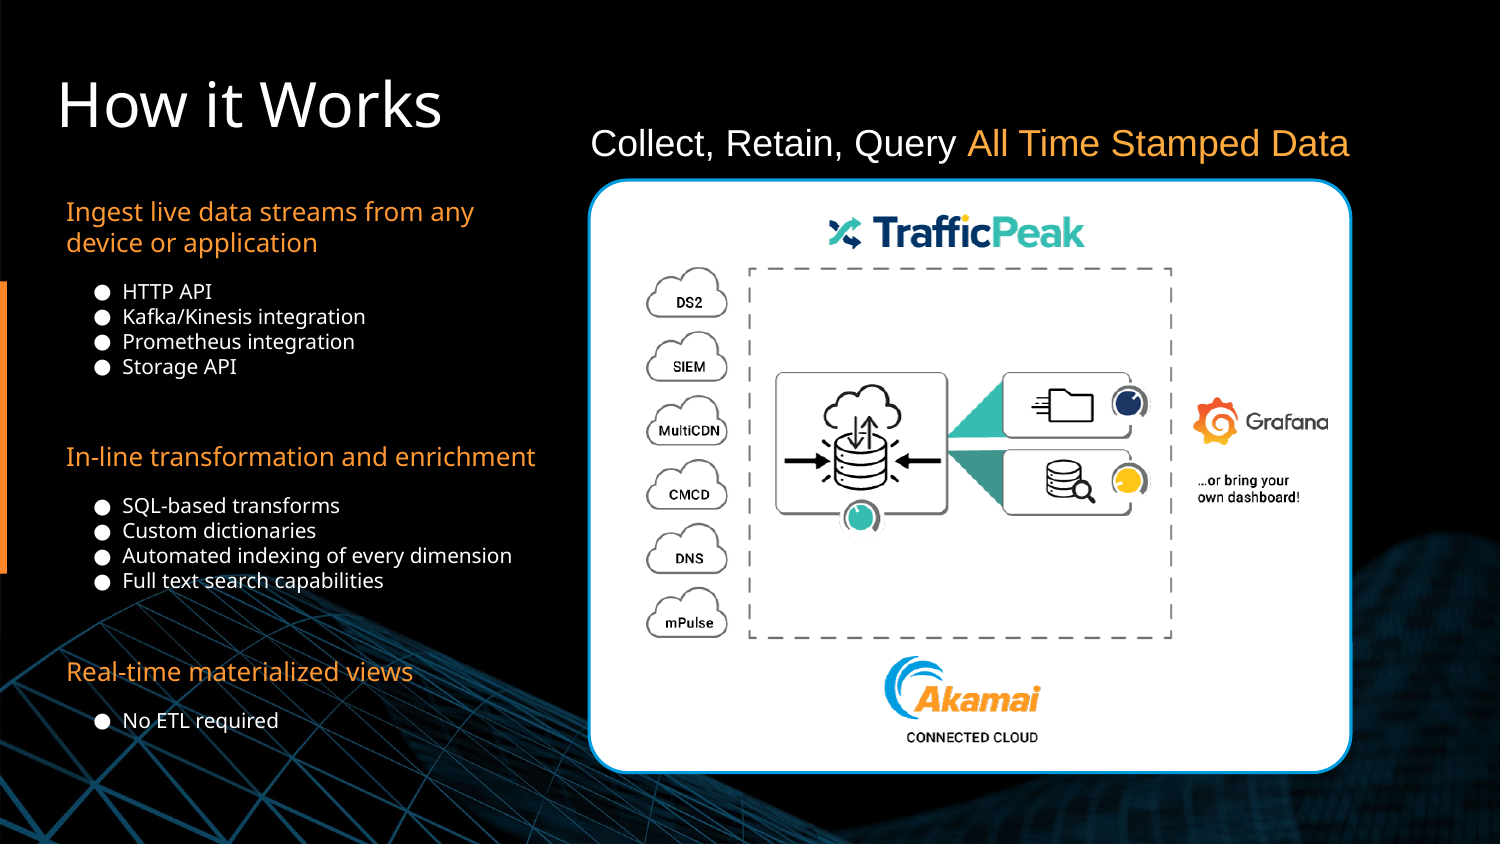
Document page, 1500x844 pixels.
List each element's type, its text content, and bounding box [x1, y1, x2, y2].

text_box Ingest live data streams from any device or application HTTP API Kafka/Kinesis integration Prometheus integration Storage API In-line transformation and enrichment SQL-based transforms Custom dictionaries Automated indexing of every dimension Full text search capabilities Real-time materialized views No ETL required [51, 180, 562, 794]
picture [0, 0, 1500, 844]
text_box Collect, Retain, Query All Time Stamped Data [575, 103, 1398, 167]
list How it Works [41, 39, 1440, 133]
text_box [589, 180, 1351, 773]
text_box [0, 281, 7, 574]
